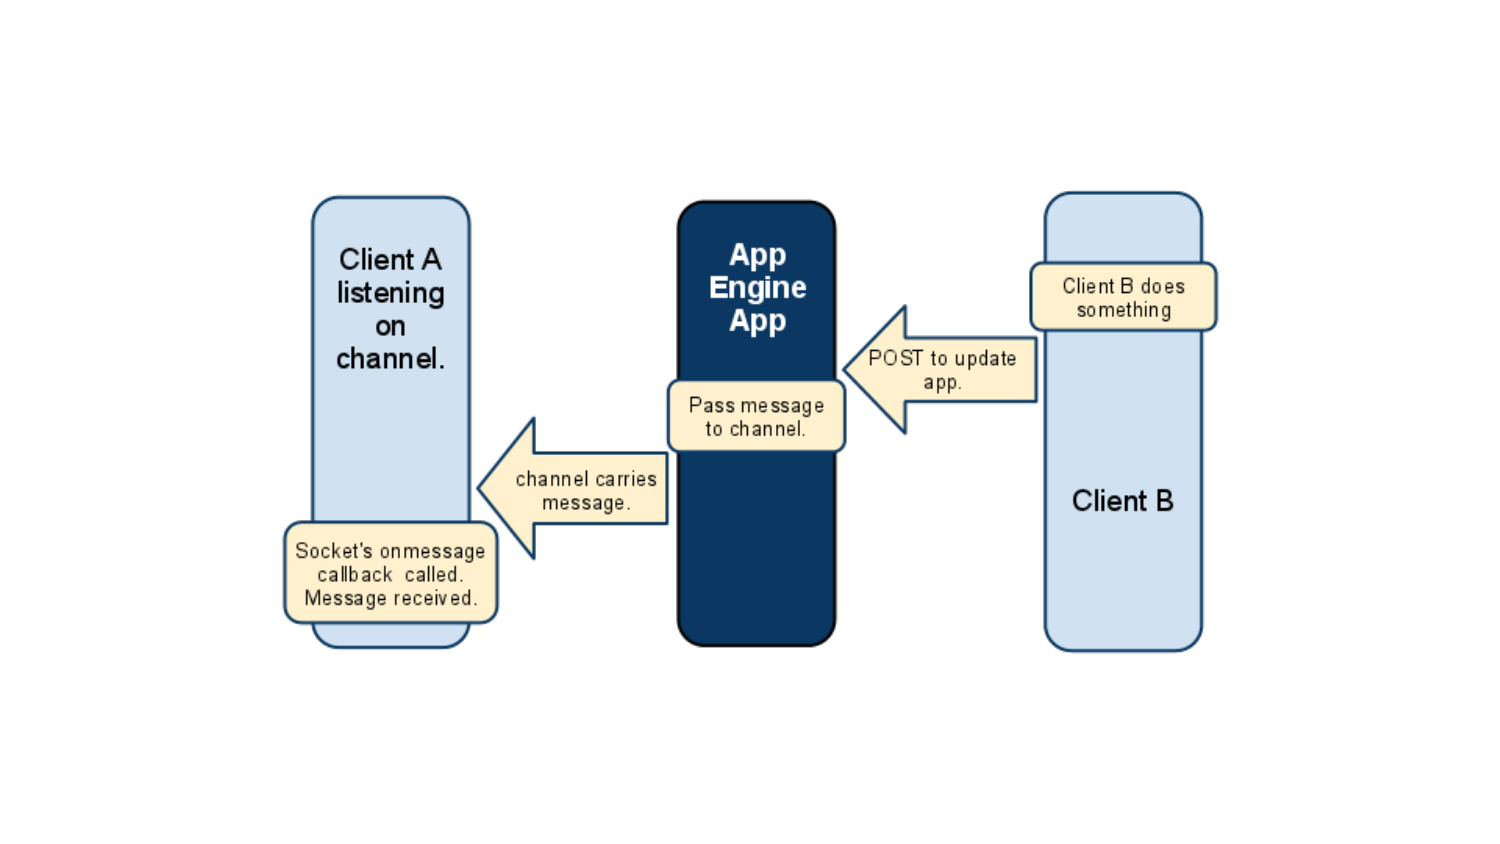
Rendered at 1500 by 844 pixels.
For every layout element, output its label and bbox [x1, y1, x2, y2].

picture [274, 187, 1226, 657]
